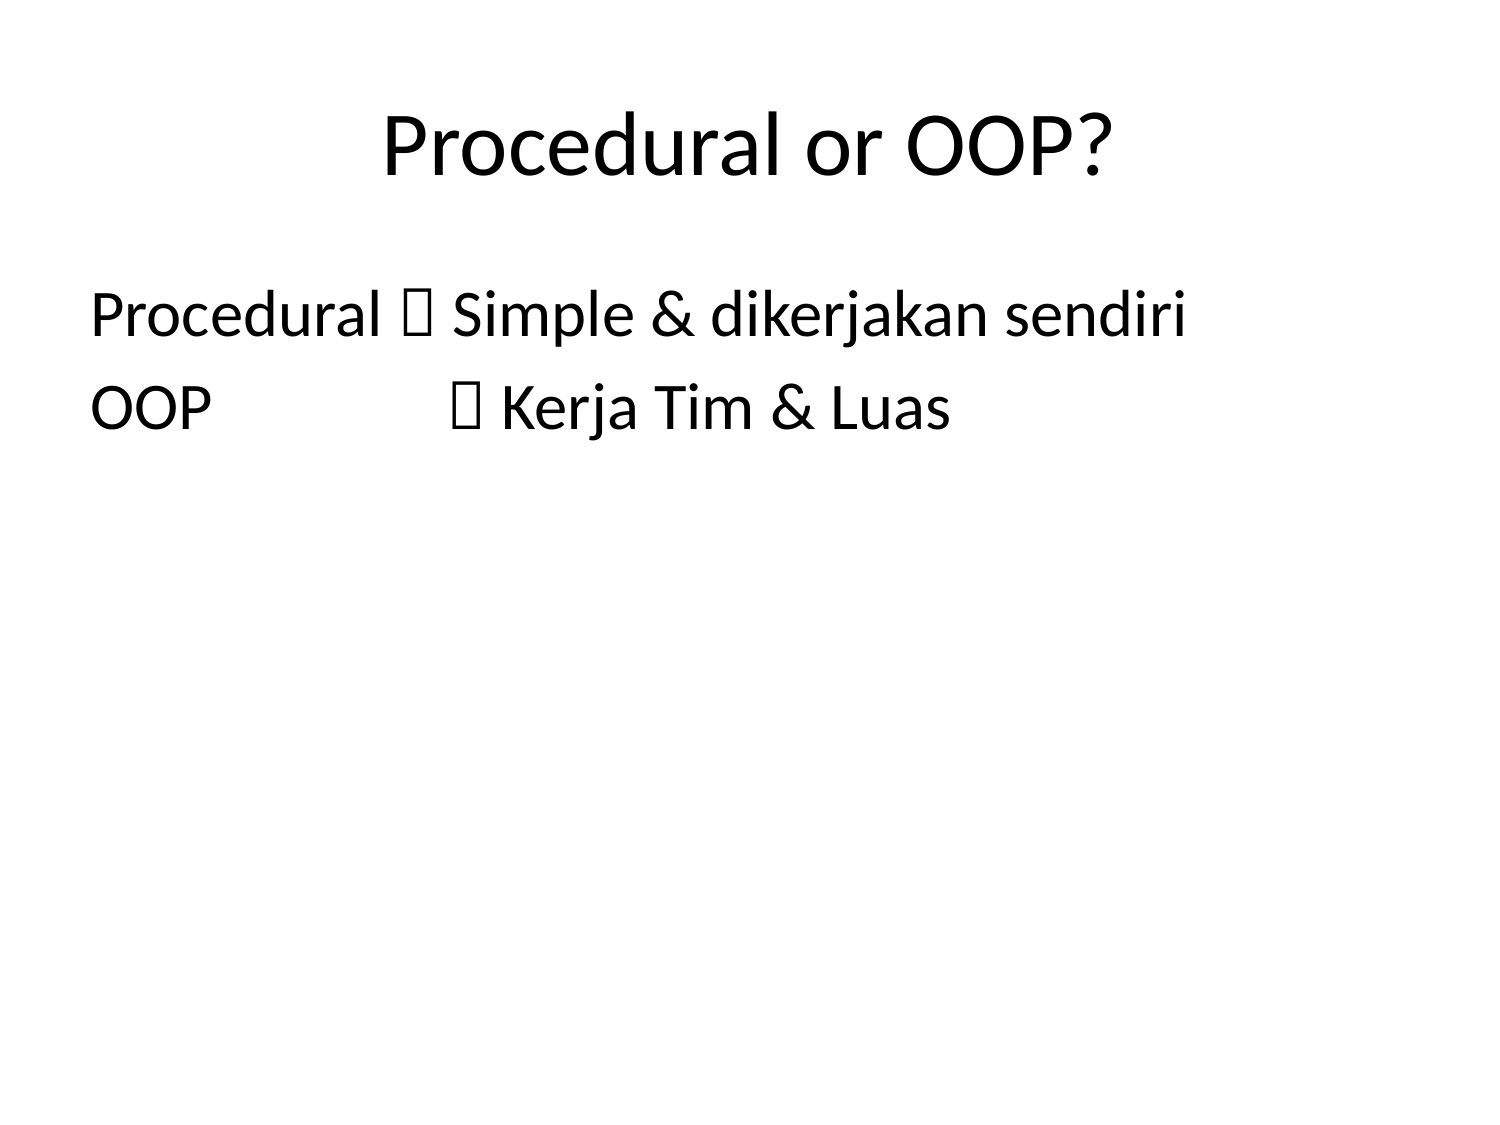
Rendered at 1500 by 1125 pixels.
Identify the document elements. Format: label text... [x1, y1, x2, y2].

list Procedural  Simple & dikerjakan sendiri OOP  Kerja Tim & Luas [75, 262, 1425, 1005]
title Procedural or OOP? [75, 45, 1425, 233]
